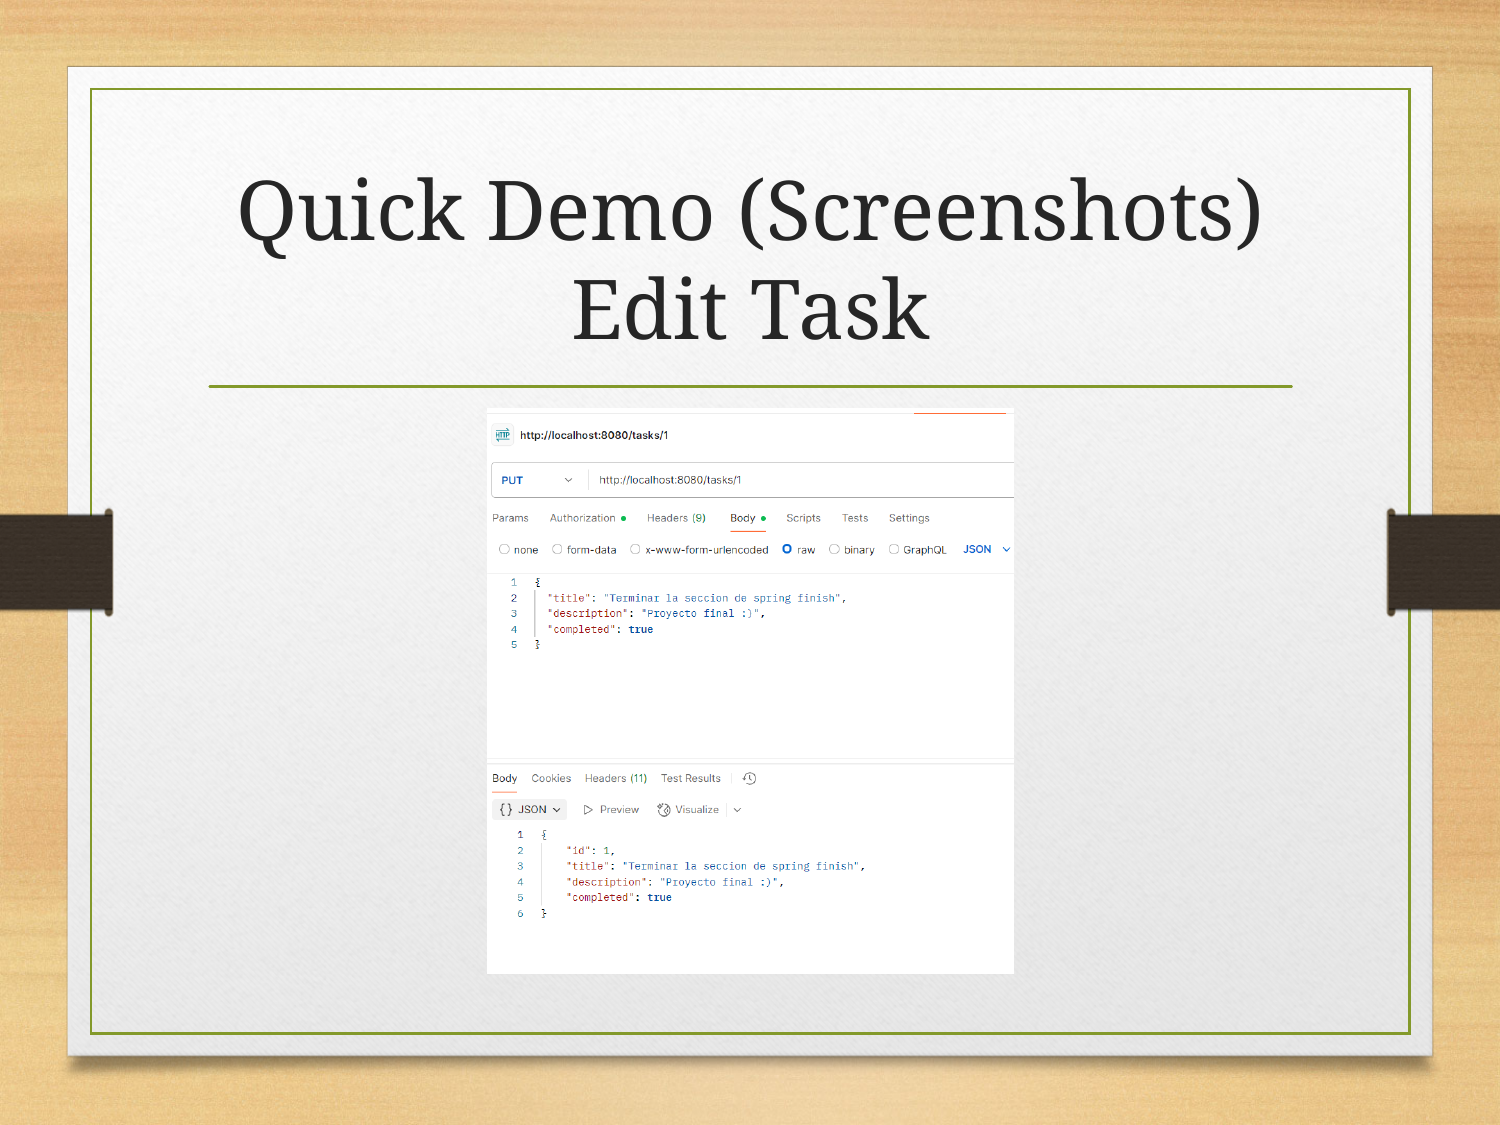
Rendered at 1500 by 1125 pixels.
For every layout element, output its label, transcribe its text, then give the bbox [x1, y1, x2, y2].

picture [0, 0, 1500, 1125]
title Quick Demo (Screenshots) Edit Task [193, 150, 1309, 365]
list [487, 408, 1014, 974]
